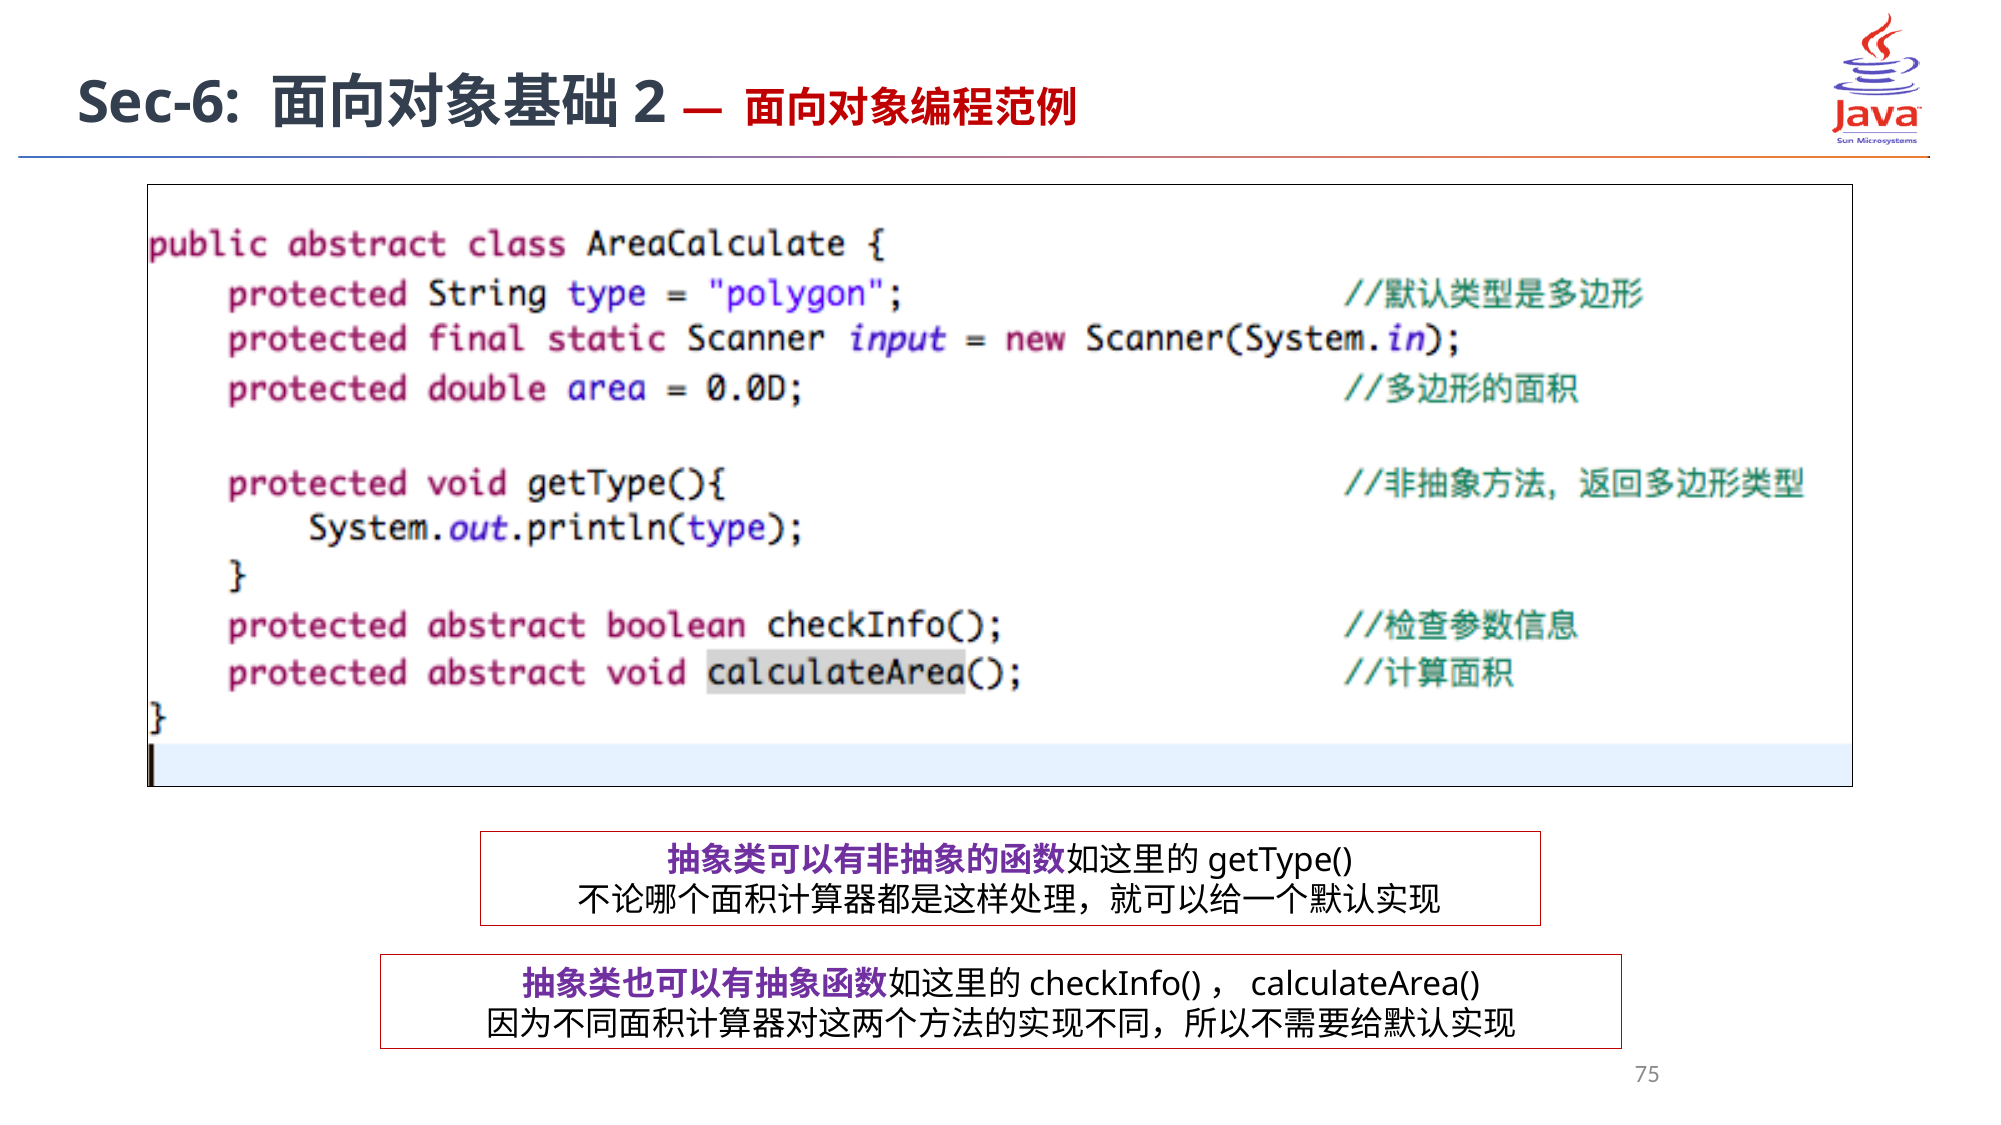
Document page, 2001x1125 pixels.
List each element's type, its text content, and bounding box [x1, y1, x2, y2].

text_box Sec-6: 面向对象基础2 — 面向对象编程范例 [74, 62, 1166, 135]
text_box 抽象类也可以有抽象函数如这里的checkInfo()，calculateArea() 因为不同面积计算器对这两个方法的实现不同，所以不需要给默认实现 [380, 954, 1622, 1049]
slide_number 75 [1325, 1042, 1675, 1103]
picture [1825, 9, 1930, 149]
text_box 抽象类可以有非抽象的函数如这里的getType() 不论哪个面积计算器都是这样处理，就可以给一个默认实现 [480, 831, 1541, 926]
picture [147, 184, 1853, 787]
